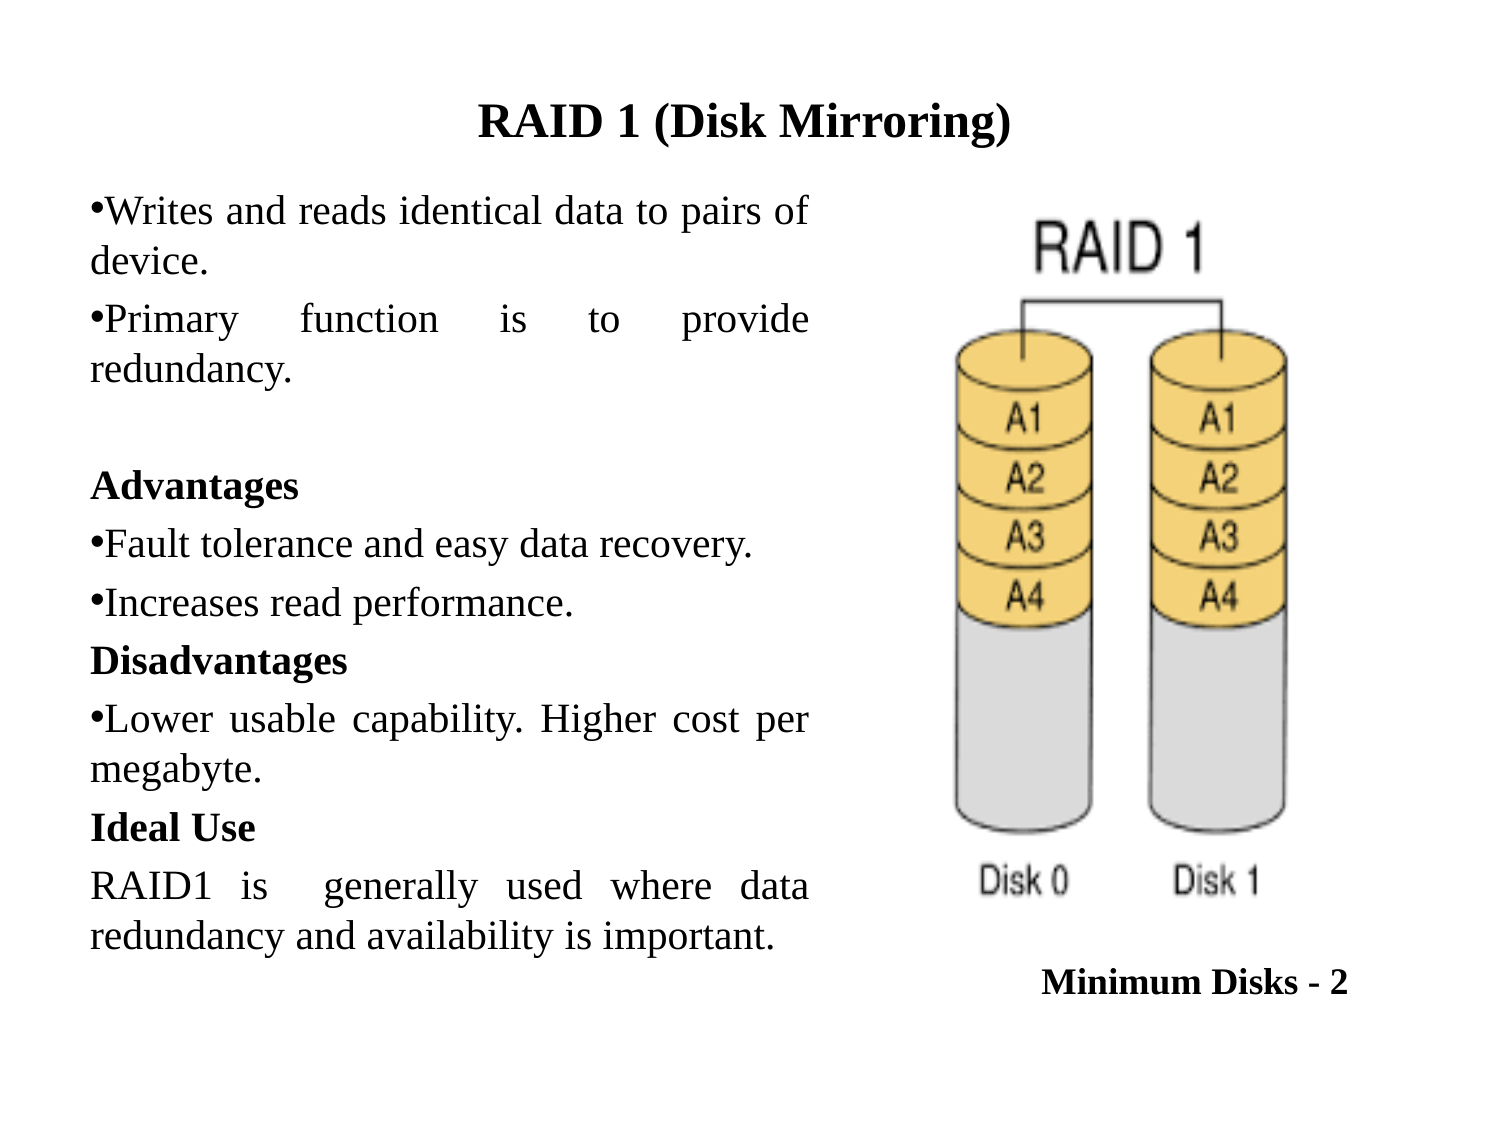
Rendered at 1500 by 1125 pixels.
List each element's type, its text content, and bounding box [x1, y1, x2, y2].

title RAID 1 (Disk Mirroring) [462, 37, 1056, 156]
text_box Minimum Disks - 2 [1026, 949, 1364, 1010]
list Writes and reads identical data to pairs of device. Primary function is to provide redundancy. Advantages Fault tolerance and easy data recovery. Increases read performance. Disadvantages Lower usable capability. Higher cost per megabyte. Ideal Use RAID1 is generally used where data redundancy and availability is important. [75, 174, 825, 1025]
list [829, 199, 1413, 938]
